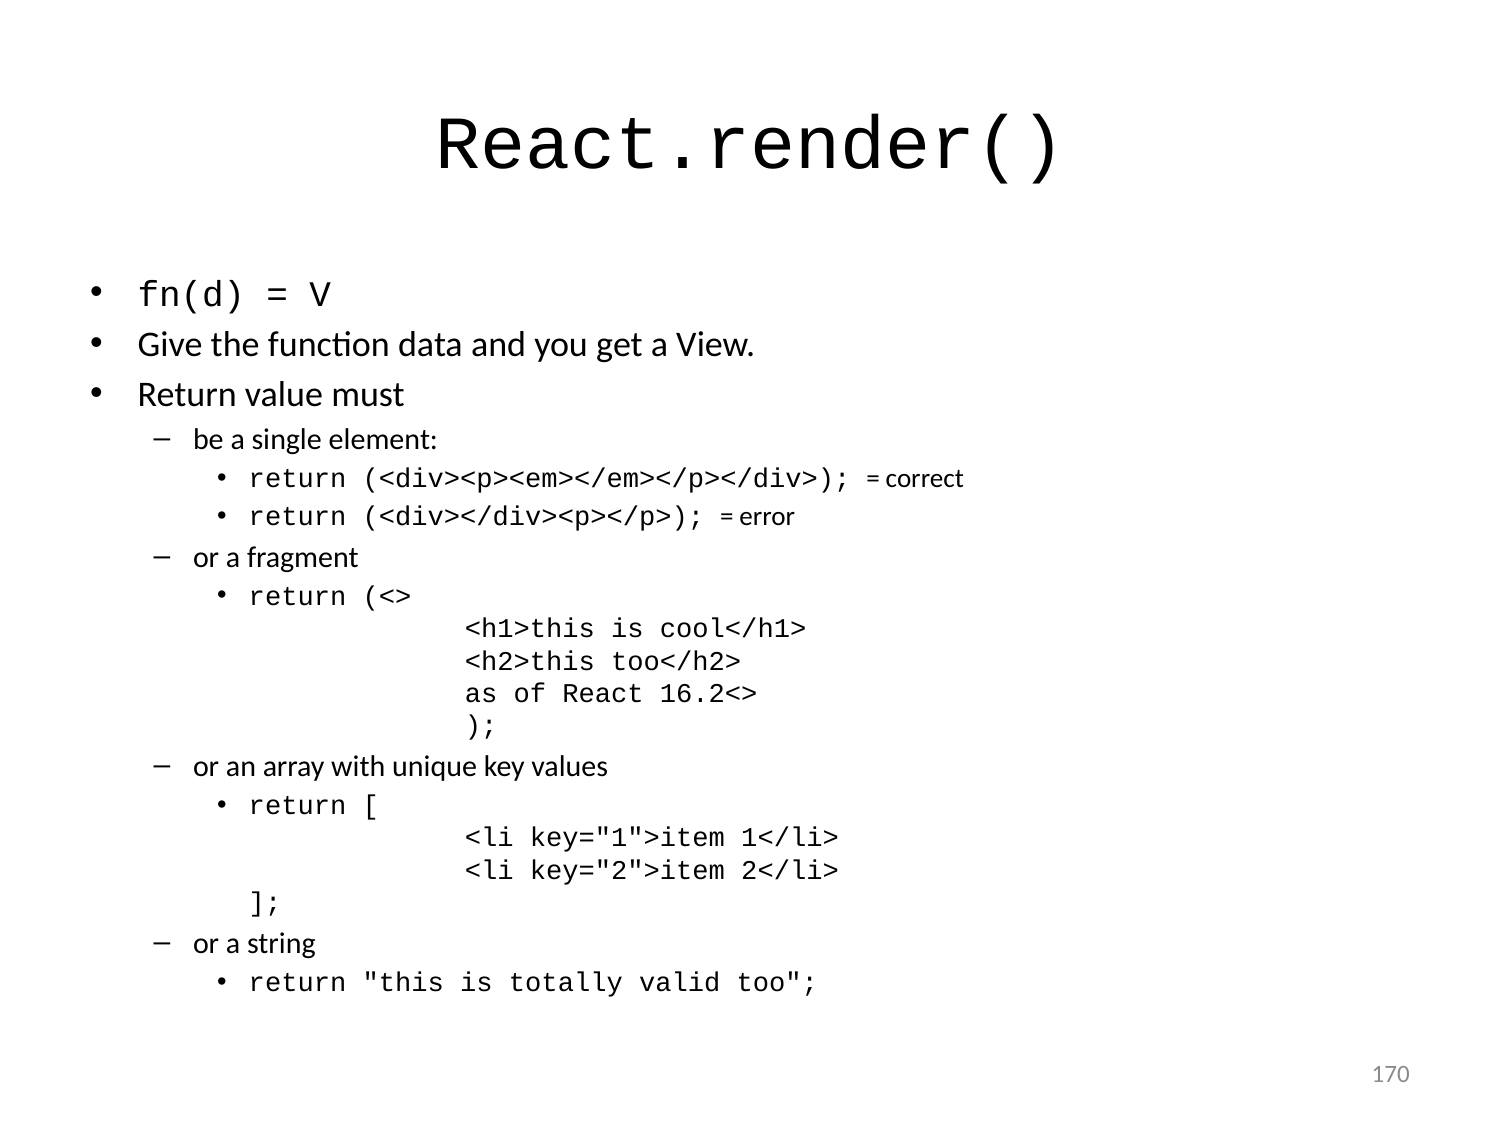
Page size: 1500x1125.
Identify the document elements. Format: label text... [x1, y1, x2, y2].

slide_number 170 [1074, 1042, 1425, 1103]
title React.render() [75, 45, 1425, 233]
list fn(d) = V Give the function data and you get a View. Return value must be a single element: return (<div><p><em></em></p></div>); = correct return (<div></div><p></p>); = error or a fragment return (<> <h1>this is cool</h1> <h2>this too</h2> as of React 16.2<> ); or an array with unique key values return [ <li key="1">item 1</li> <li key="2">item 2</li> ]; or a string return "this is totally valid too"; [75, 262, 1425, 1005]
